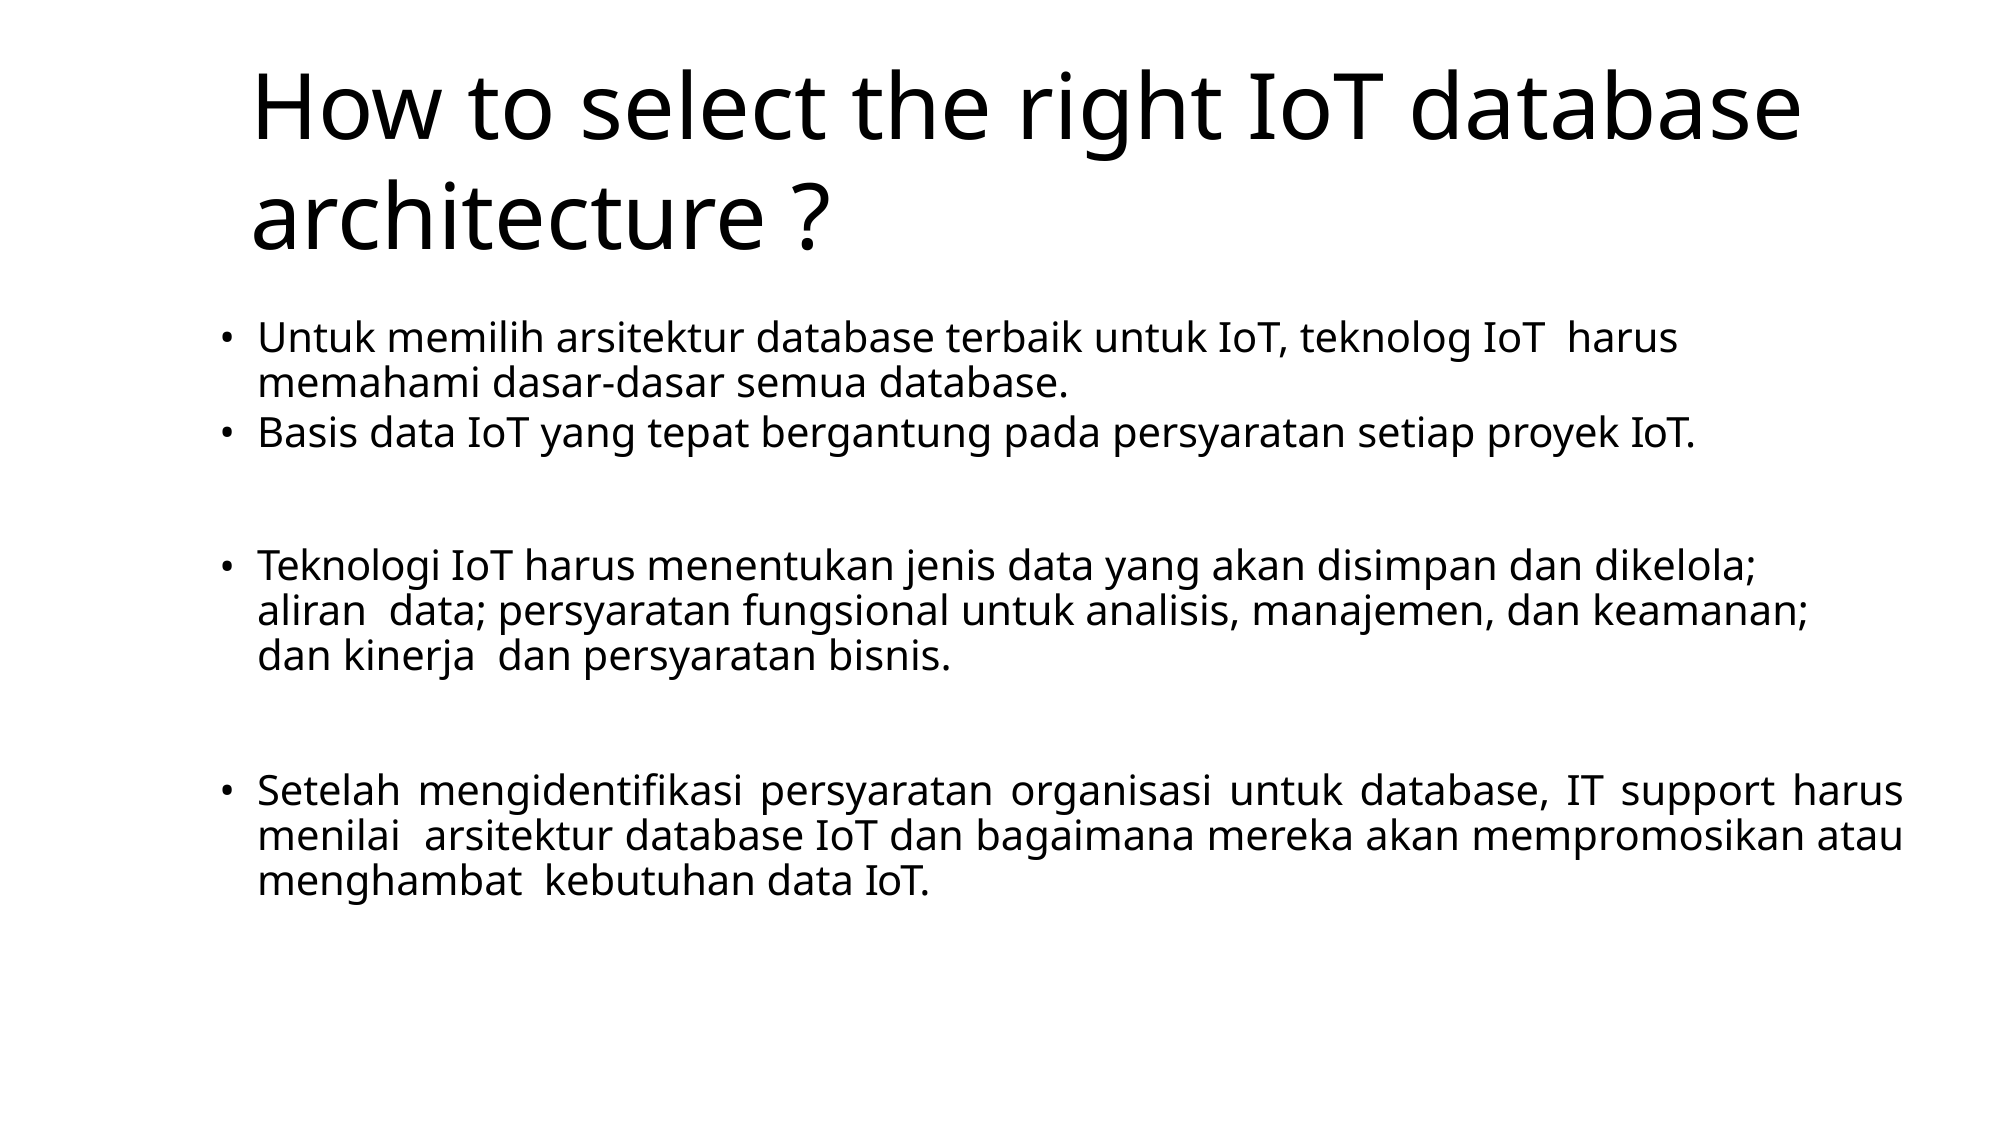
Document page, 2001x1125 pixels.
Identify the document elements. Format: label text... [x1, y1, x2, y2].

text_box Untuk memilih arsitektur database terbaik untuk IoT, teknolog IoT harus memahami dasar-dasar semua database. Basis data IoT yang tepat bergantung pada persyaratan setiap proyek IoT. Teknologi IoT harus menentukan jenis data yang akan disimpan dan dikelola; aliran data; persyaratan fungsional untuk analisis, manajemen, dan keamanan; dan kinerja dan persyaratan bisnis. Setelah mengidentifikasi persyaratan organisasi untuk database, IT support harus menilai arsitektur database IoT dan bagaimana mereka akan mempromosikan atau menghambat kebutuhan data IoT. [217, 308, 1905, 905]
text_box How to select the right IoT database architecture ? [248, 45, 1888, 268]
